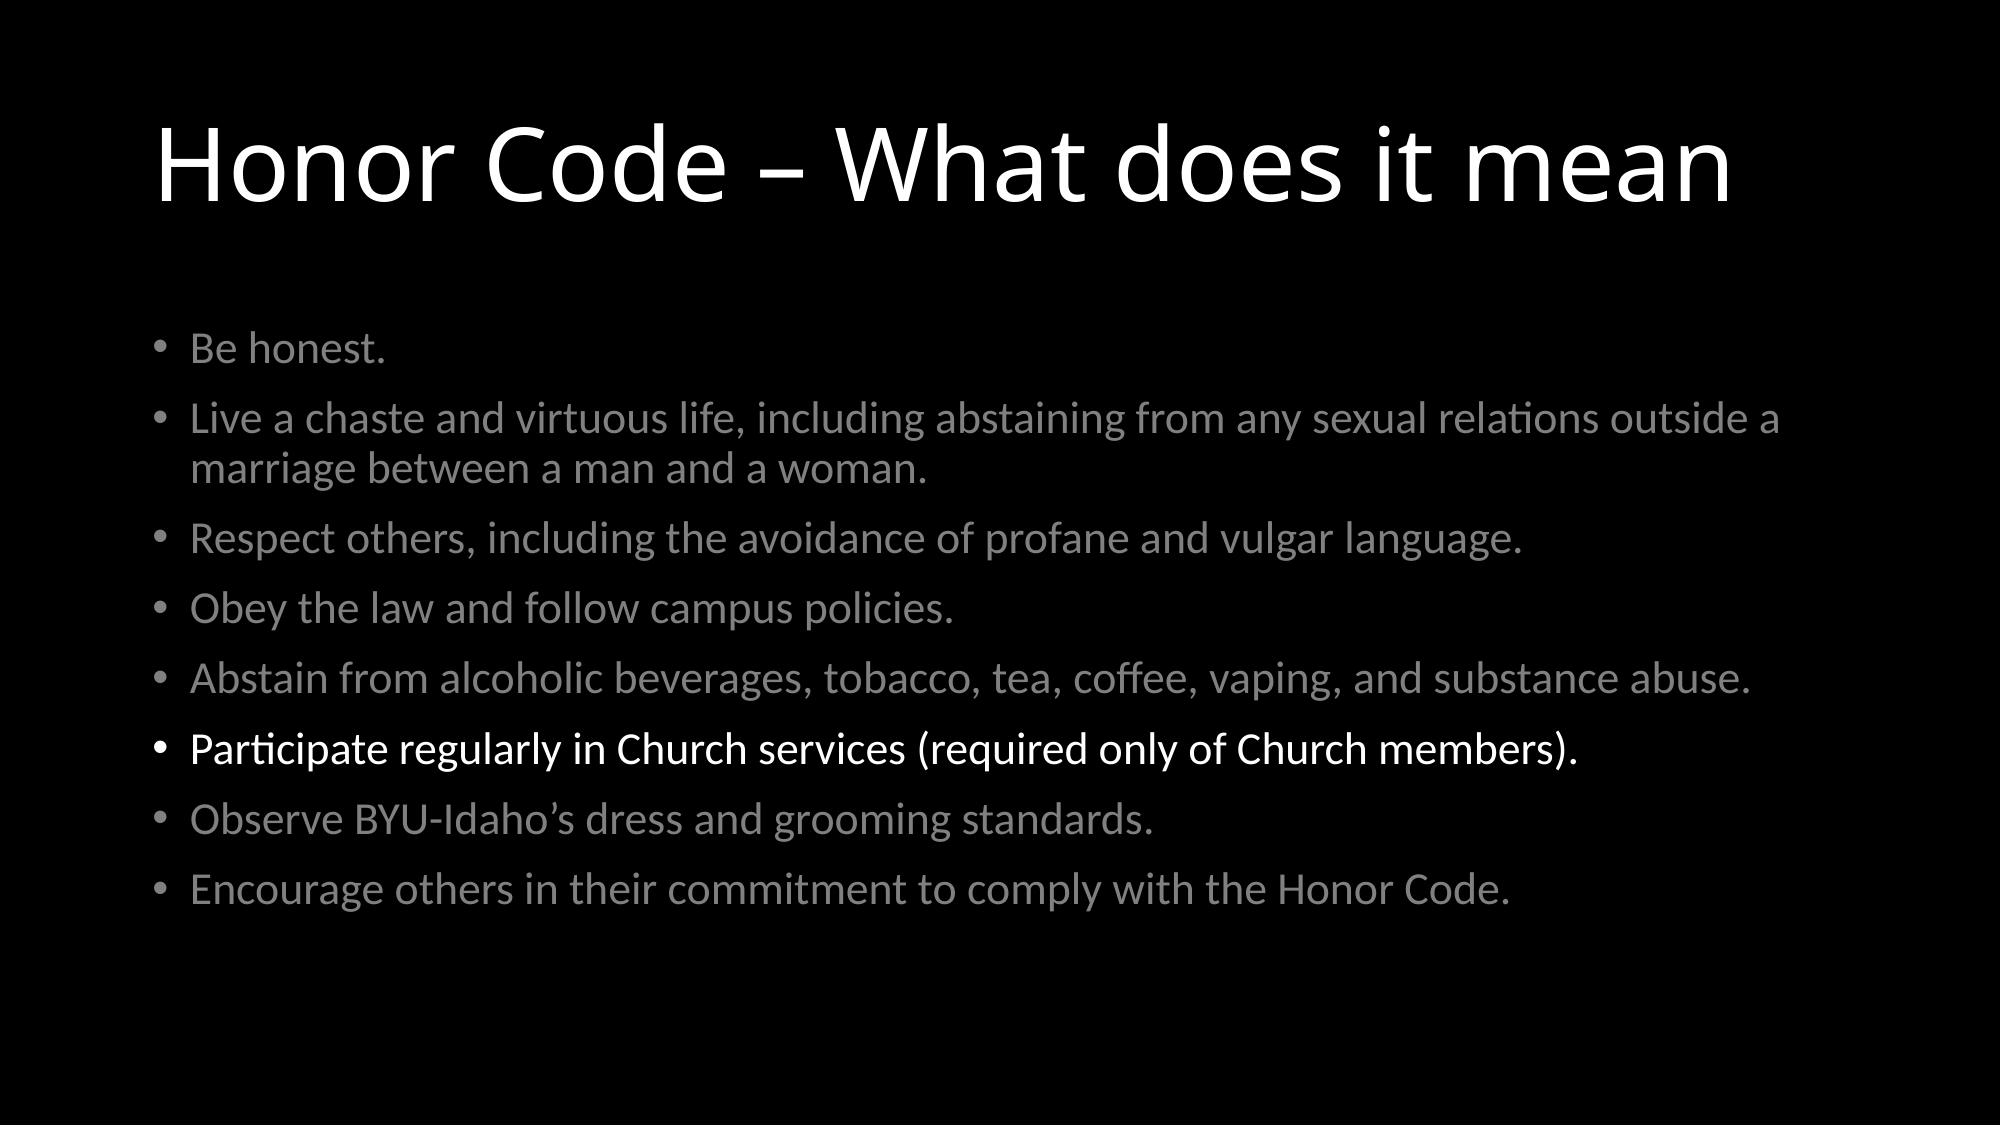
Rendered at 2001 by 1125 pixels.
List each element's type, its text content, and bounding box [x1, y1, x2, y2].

title Honor Code – What does it mean [137, 59, 1863, 278]
list Be honest. Live a chaste and virtuous life, including abstaining from any sexual relations outside a marriage between a man and a woman. Respect others, including the avoidance of profane and vulgar language. Obey the law and follow campus policies. Abstain from alcoholic beverages, tobacco, tea, coffee, vaping, and substance abuse. Participate regularly in Church services (required only of Church members). Observe BYU-Idaho’s dress and grooming standards. Encourage others in their commitment to comply with the Honor Code. [137, 316, 1863, 1014]
